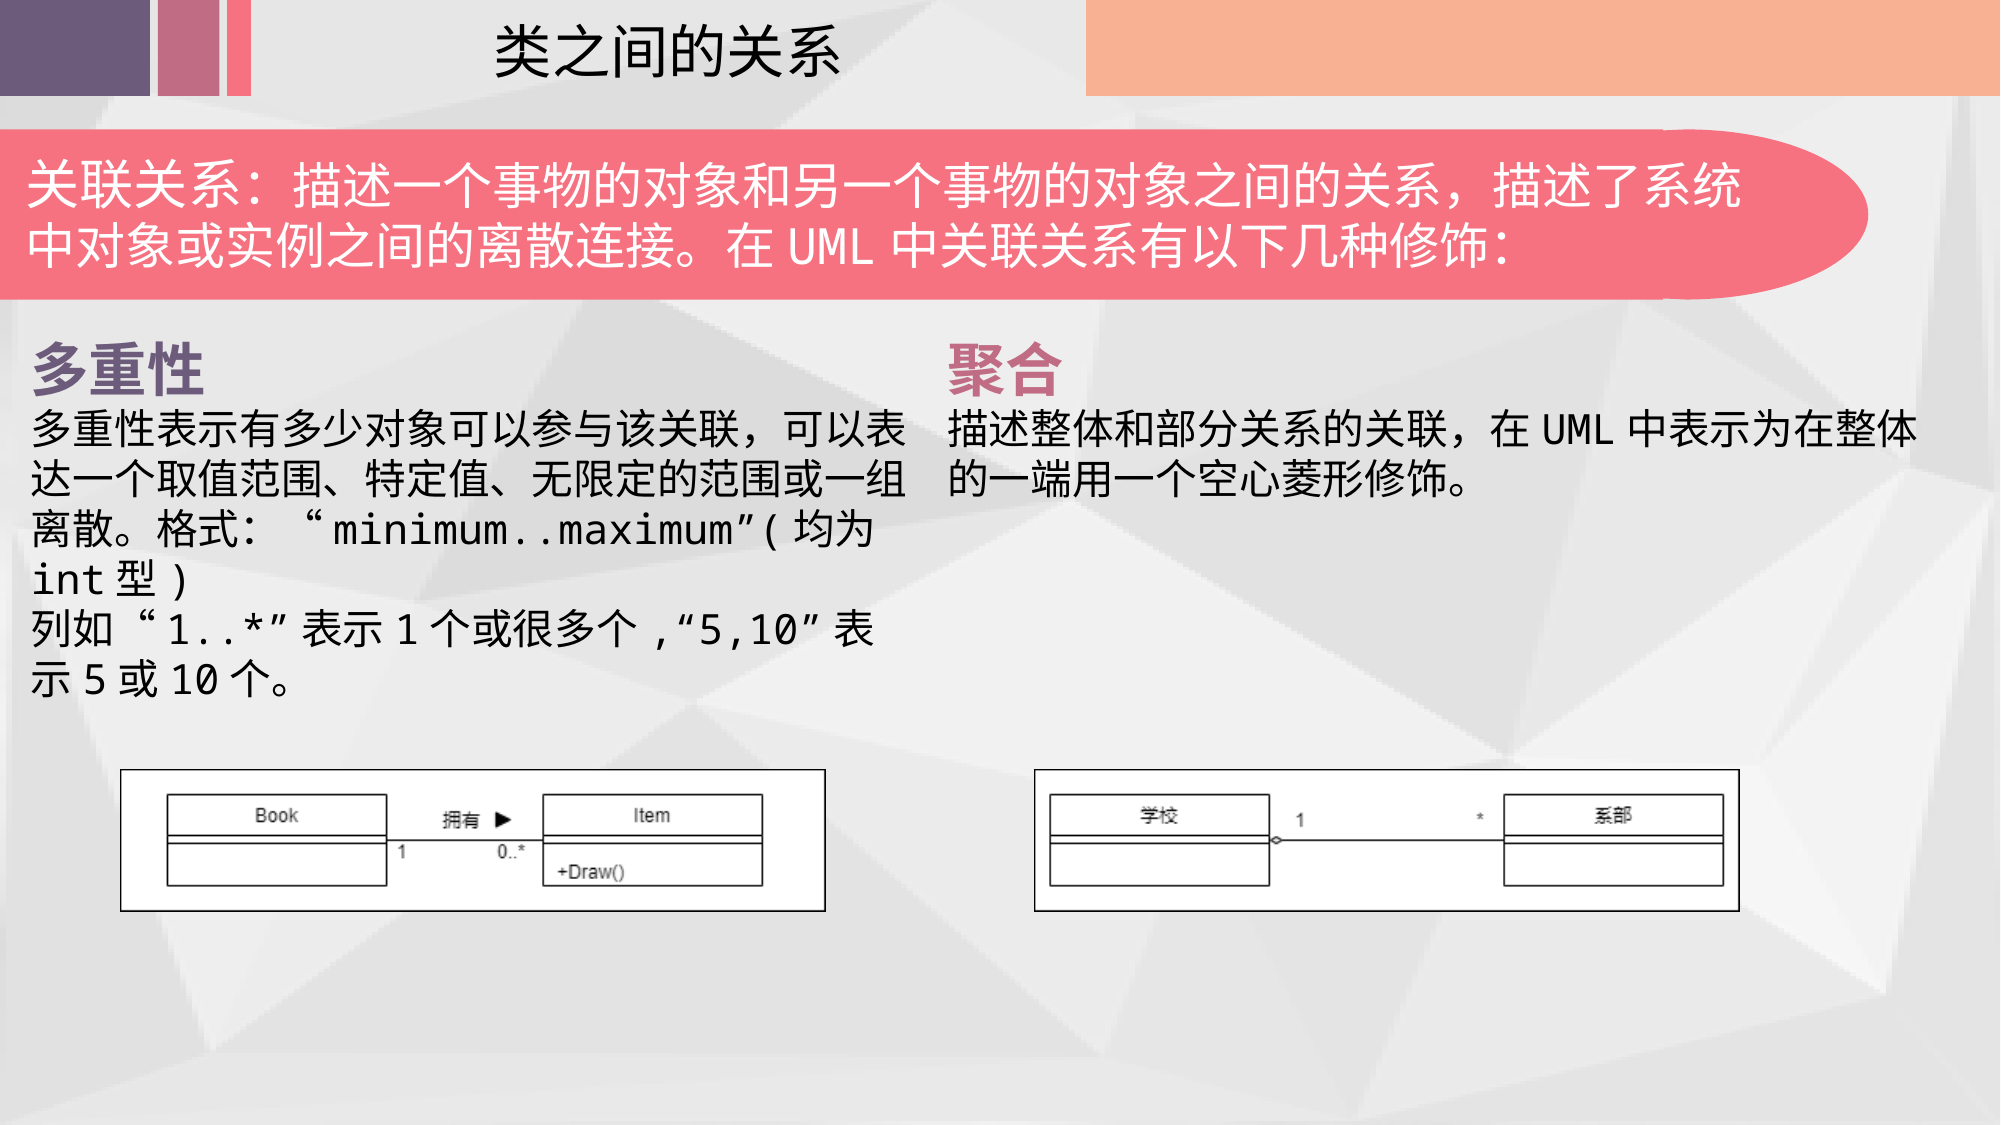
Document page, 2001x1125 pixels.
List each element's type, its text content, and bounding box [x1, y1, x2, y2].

text_box 类之间的关系 [295, 8, 1042, 93]
text_box 聚合 描述整体和部分关系的关联，在UML中表示为在整体 的一端用一个空心菱形修饰。 [932, 325, 1934, 510]
picture [0, 0, 2001, 1125]
text_box [227, 0, 251, 96]
text_box 多重性 多重性表示有多少对象可以参与该关联，可以表达一个取值范围、特定值、无限定的范围或一组离散。格式：“minimum..maximum”(均为int型) 列如“1..*”表示1个或很多个,“5,10”表示5或10个。 [16, 325, 930, 711]
text_box [0, 129, 1869, 300]
text_box [1086, 0, 2000, 96]
text_box 关联关系：描述一个事物的对象和另一个事物的对象之间的关系，描述了系统 中对象或实例之间的离散连接。在UML中关联关系有以下几种修饰： [10, 142, 1770, 283]
text_box [0, 0, 150, 96]
text_box [157, 0, 220, 96]
